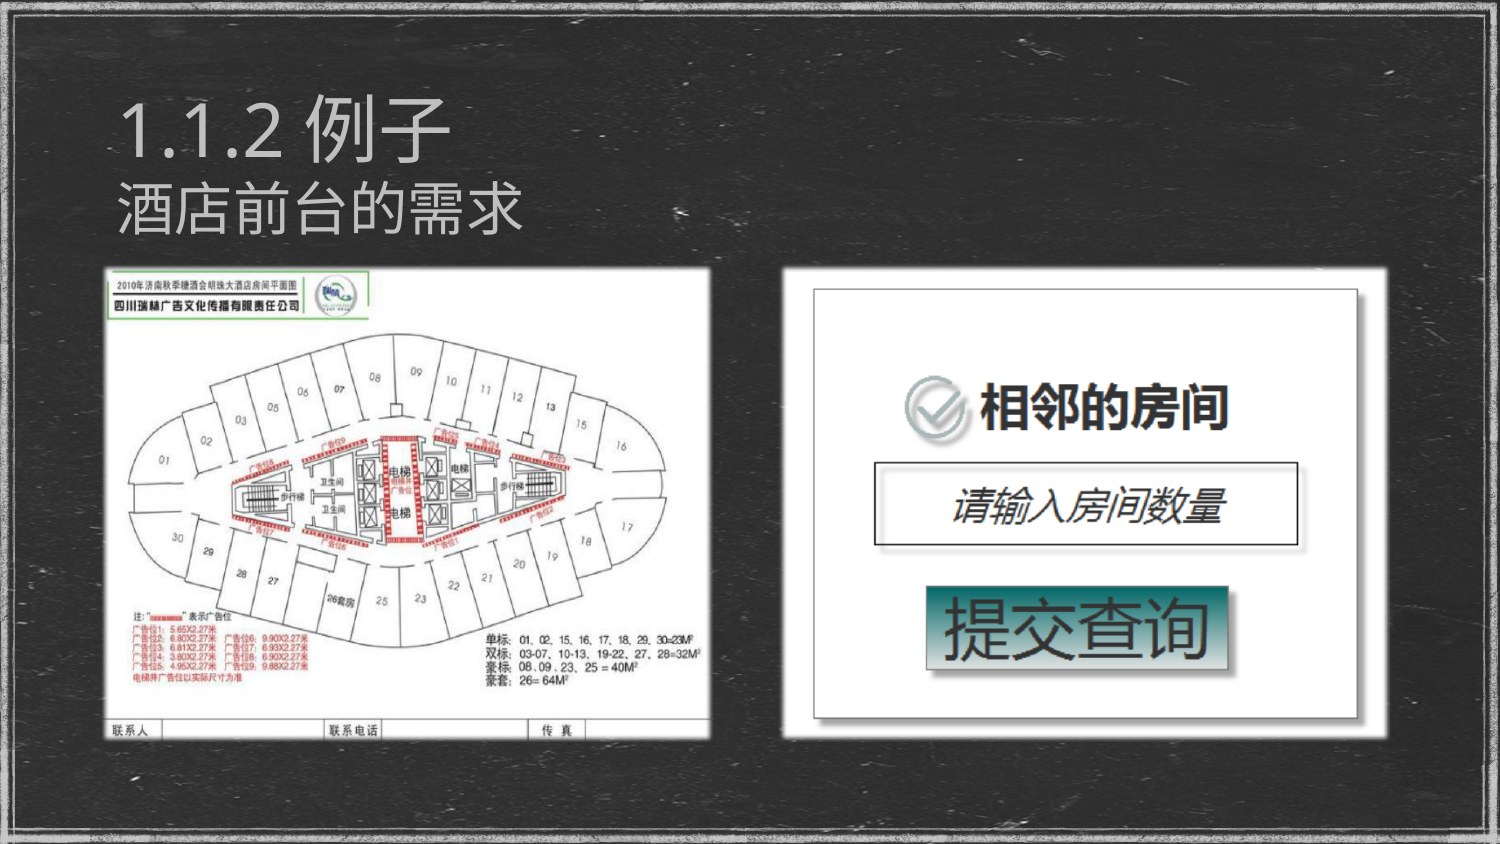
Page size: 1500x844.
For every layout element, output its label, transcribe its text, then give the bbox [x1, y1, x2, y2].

text_box 1.1.2例子 酒店前台的需求 [111, 76, 1500, 179]
picture [0, 0, 1500, 844]
